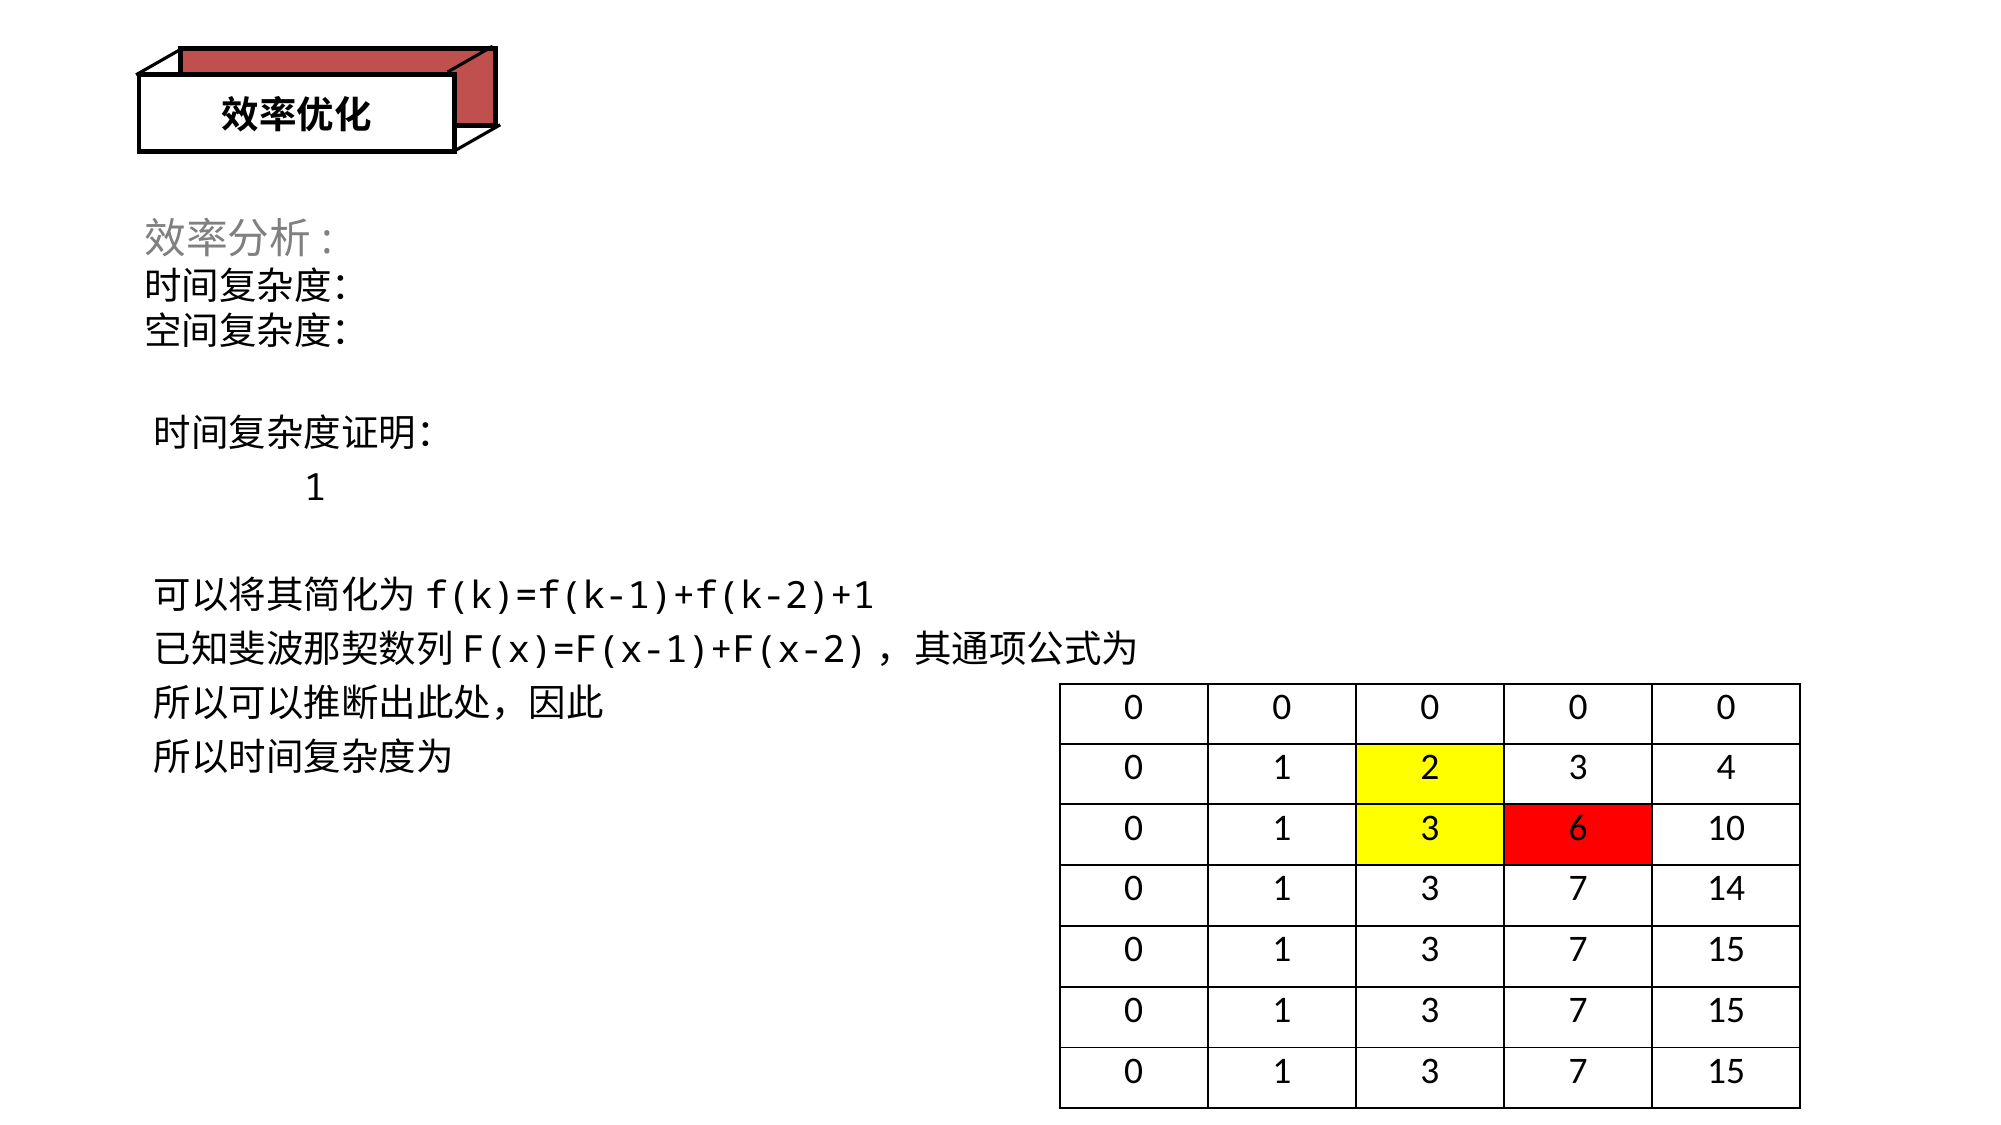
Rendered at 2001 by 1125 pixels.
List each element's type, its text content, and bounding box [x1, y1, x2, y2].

table_cell 10 [1653, 805, 1799, 864]
table_cell 7 [1505, 866, 1651, 925]
table_cell 2 [1357, 745, 1503, 803]
table_cell 3 [1357, 988, 1503, 1047]
table_cell 3 [1357, 1048, 1503, 1107]
table_cell 7 [1505, 1048, 1651, 1107]
table_cell 15 [1653, 988, 1799, 1047]
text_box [135, 46, 501, 152]
table_cell 3 [1357, 866, 1503, 925]
table_cell 1 [1209, 1048, 1355, 1107]
table_cell 15 [1653, 927, 1799, 986]
table_cell 1 [1209, 927, 1355, 986]
table_cell 1 [1209, 745, 1355, 803]
table_cell 14 [1653, 866, 1799, 925]
table_cell 0 [1061, 805, 1207, 864]
table_header 0 [1357, 685, 1503, 743]
table_cell 0 [1061, 927, 1207, 986]
table_cell 1 [1209, 988, 1355, 1047]
table_cell 7 [1505, 927, 1651, 986]
table_cell 6 [1505, 805, 1651, 864]
table_cell 3 [1357, 805, 1503, 864]
table_cell 4 [1653, 745, 1799, 803]
table_header 0 [1209, 685, 1355, 743]
table_cell 0 [1061, 745, 1207, 803]
table_header 0 [1061, 685, 1207, 743]
table_cell 3 [1505, 745, 1651, 803]
table_cell 7 [1505, 988, 1651, 1047]
table_cell 3 [1357, 927, 1503, 986]
table_cell 15 [1653, 1048, 1799, 1107]
table_header 0 [1653, 685, 1799, 743]
table_cell 0 [1061, 988, 1207, 1047]
table_cell 1 [1209, 805, 1355, 864]
table_header 0 [1505, 685, 1651, 743]
table_cell 0 [1061, 1048, 1207, 1107]
table_cell 0 [1061, 866, 1207, 925]
table_cell 1 [1209, 866, 1355, 925]
